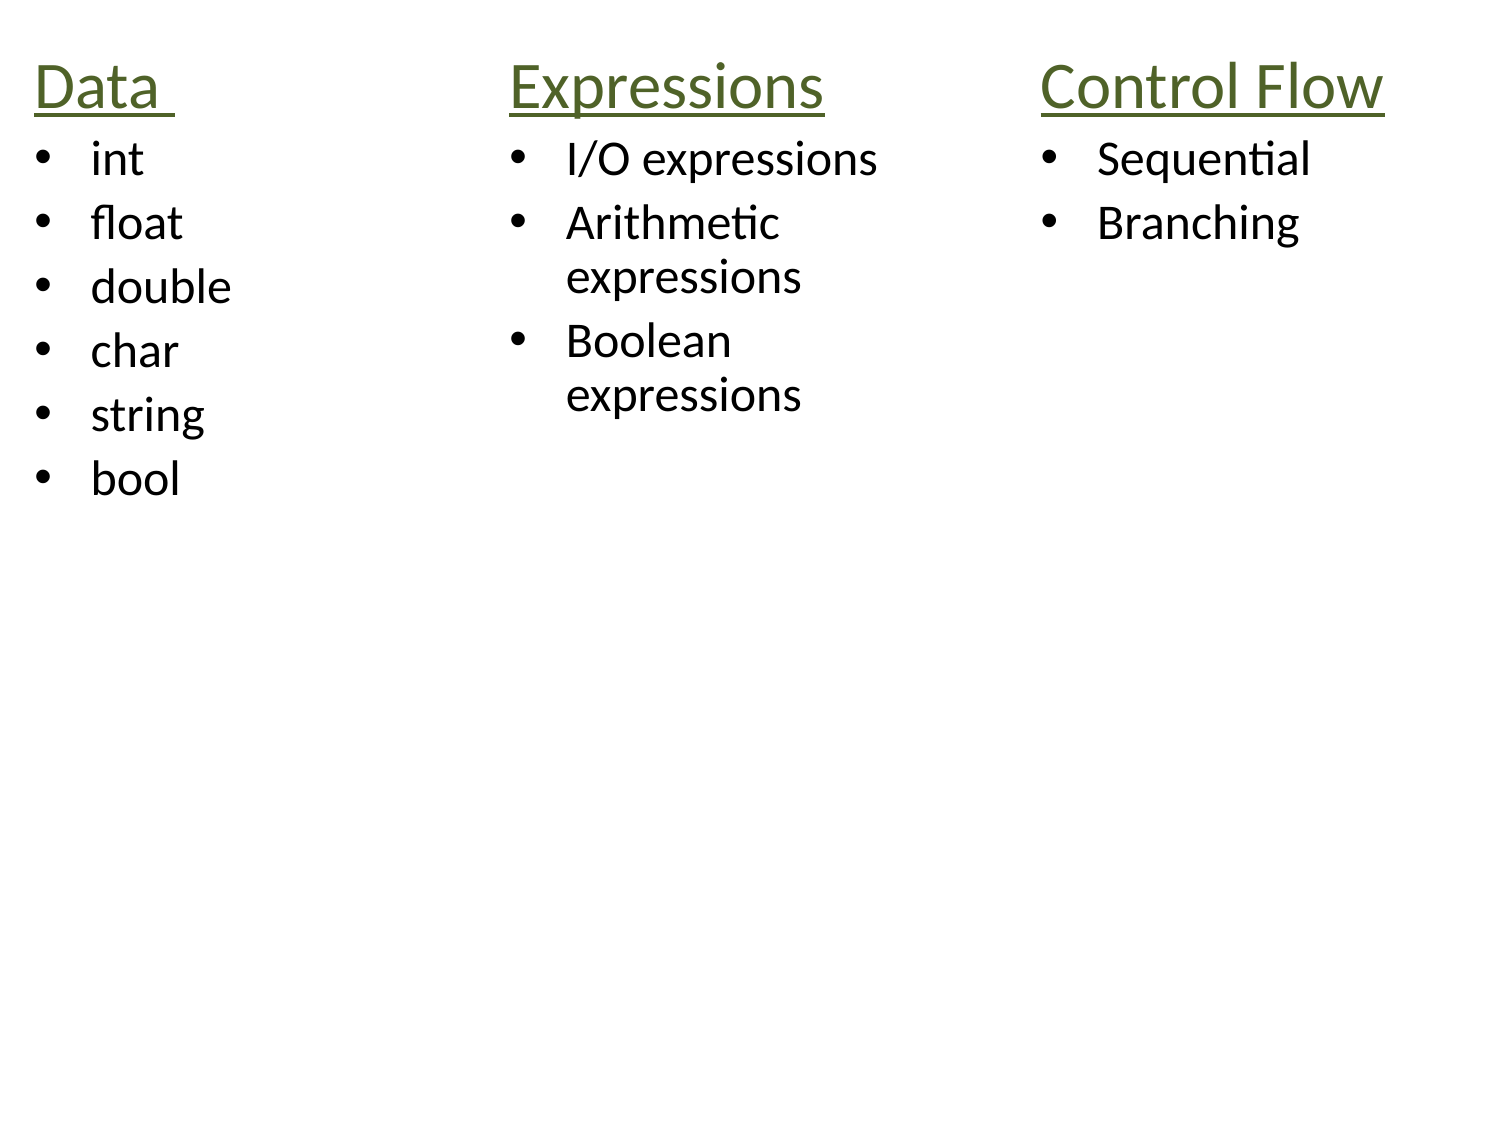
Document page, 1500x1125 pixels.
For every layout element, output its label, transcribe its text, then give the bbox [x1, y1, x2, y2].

text_box Control Flow Sequential Branching [1025, 34, 1450, 917]
text_box Expressions I/O expressions Arithmetic expressions Boolean expressions [494, 34, 946, 778]
list Data int float double char string bool [19, 34, 494, 778]
